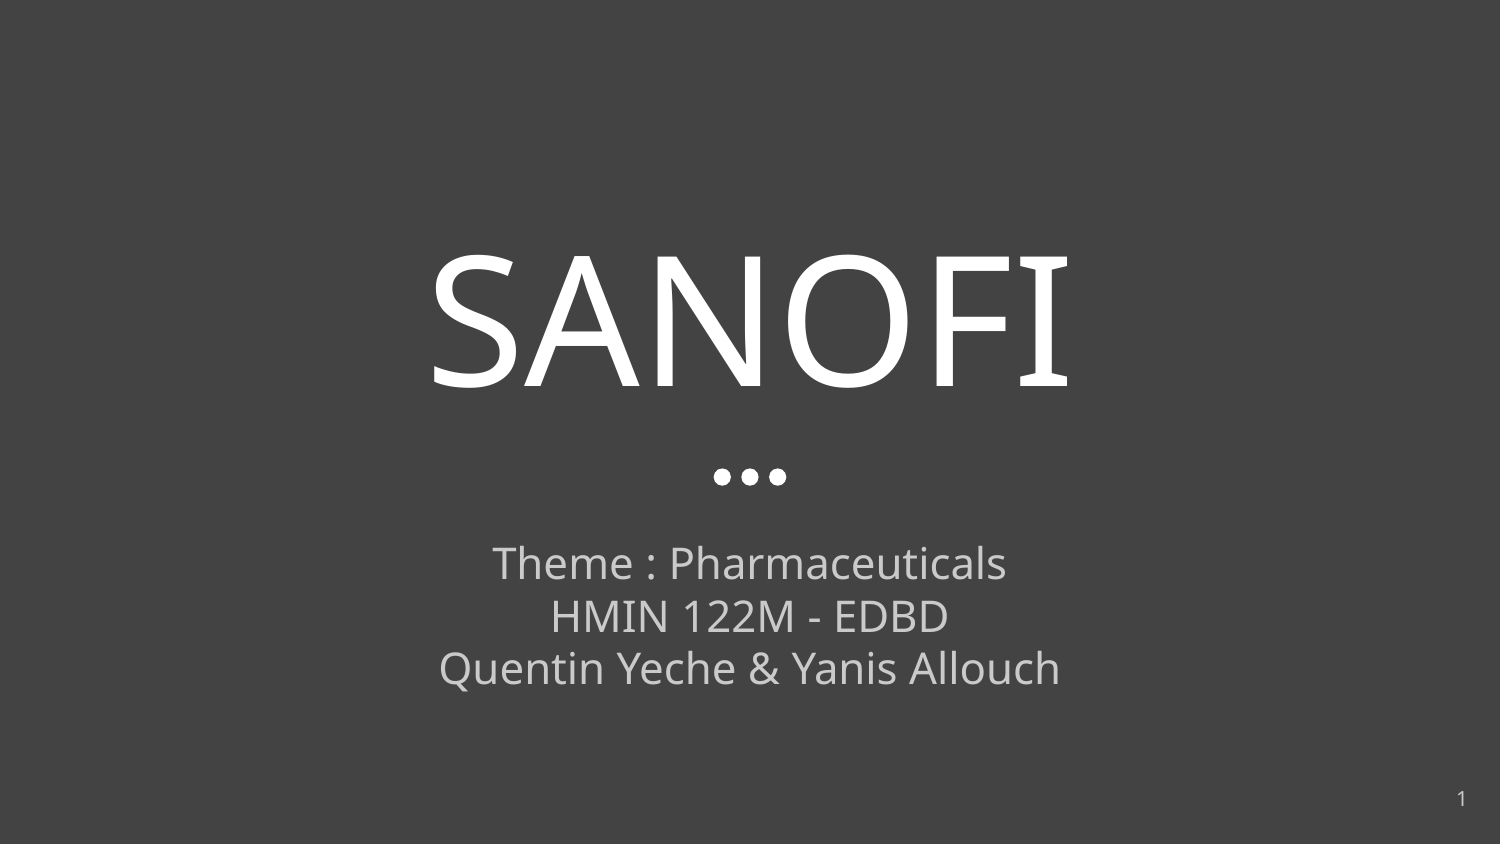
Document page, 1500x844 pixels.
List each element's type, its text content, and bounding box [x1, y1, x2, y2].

subtitle Theme : Pharmaceuticals HMIN 122M - EDBD Quentin Yeche & Yanis Allouch [110, 520, 1390, 651]
title SANOFI [110, 154, 1390, 438]
slide_number ‹#› [1392, 767, 1483, 833]
